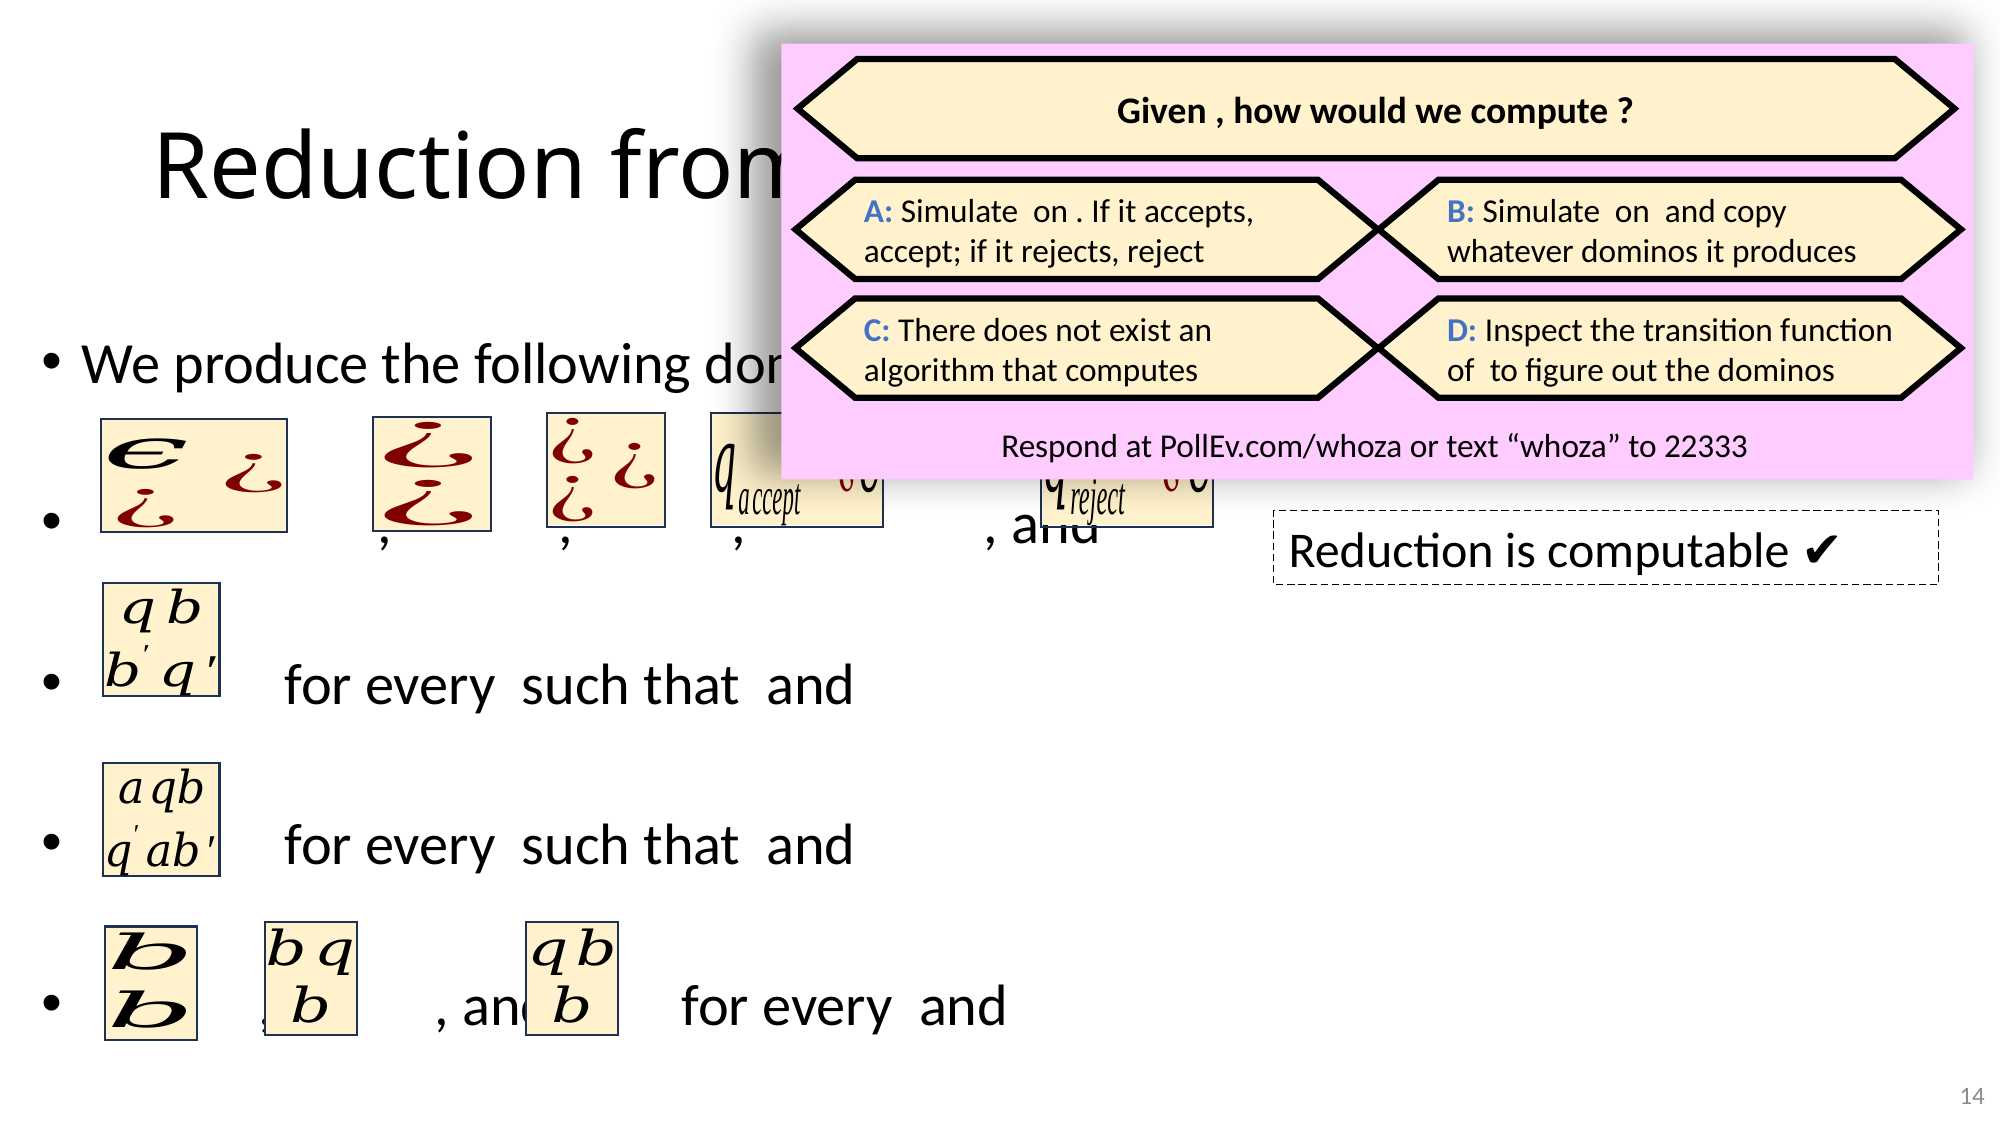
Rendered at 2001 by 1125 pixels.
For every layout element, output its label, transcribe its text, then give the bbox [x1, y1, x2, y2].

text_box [102, 413, 1213, 532]
text_box Reduction is computable ✔️ [1273, 510, 1939, 585]
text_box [781, 43, 1974, 480]
slide_number 14 [1550, 1064, 2000, 1125]
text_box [106, 922, 618, 1040]
